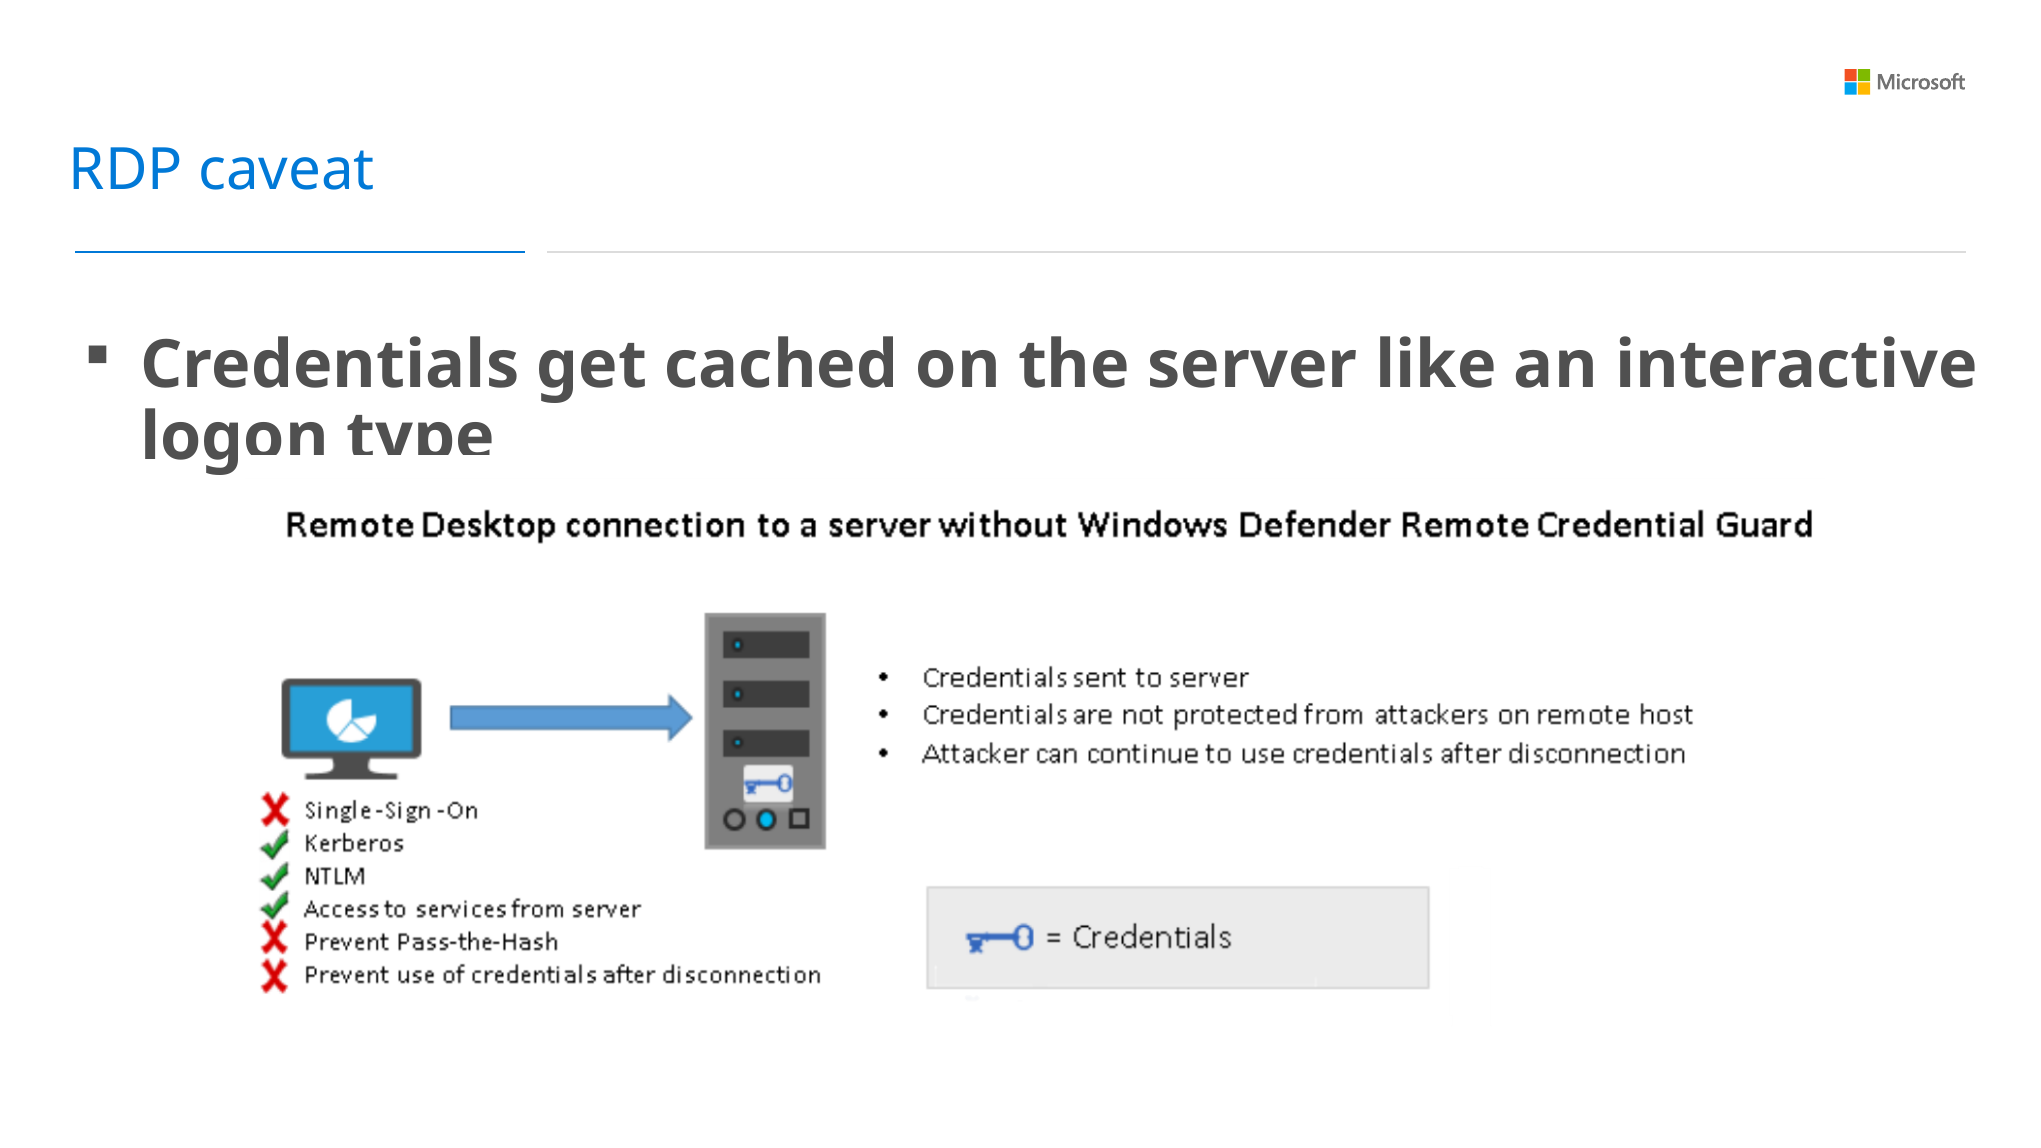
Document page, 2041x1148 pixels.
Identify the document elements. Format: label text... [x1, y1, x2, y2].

text_box Credentials get cached on the server like an interactive logon type [60, 315, 2010, 490]
picture [245, 455, 1825, 1027]
list RDP caveat [45, 120, 1968, 200]
